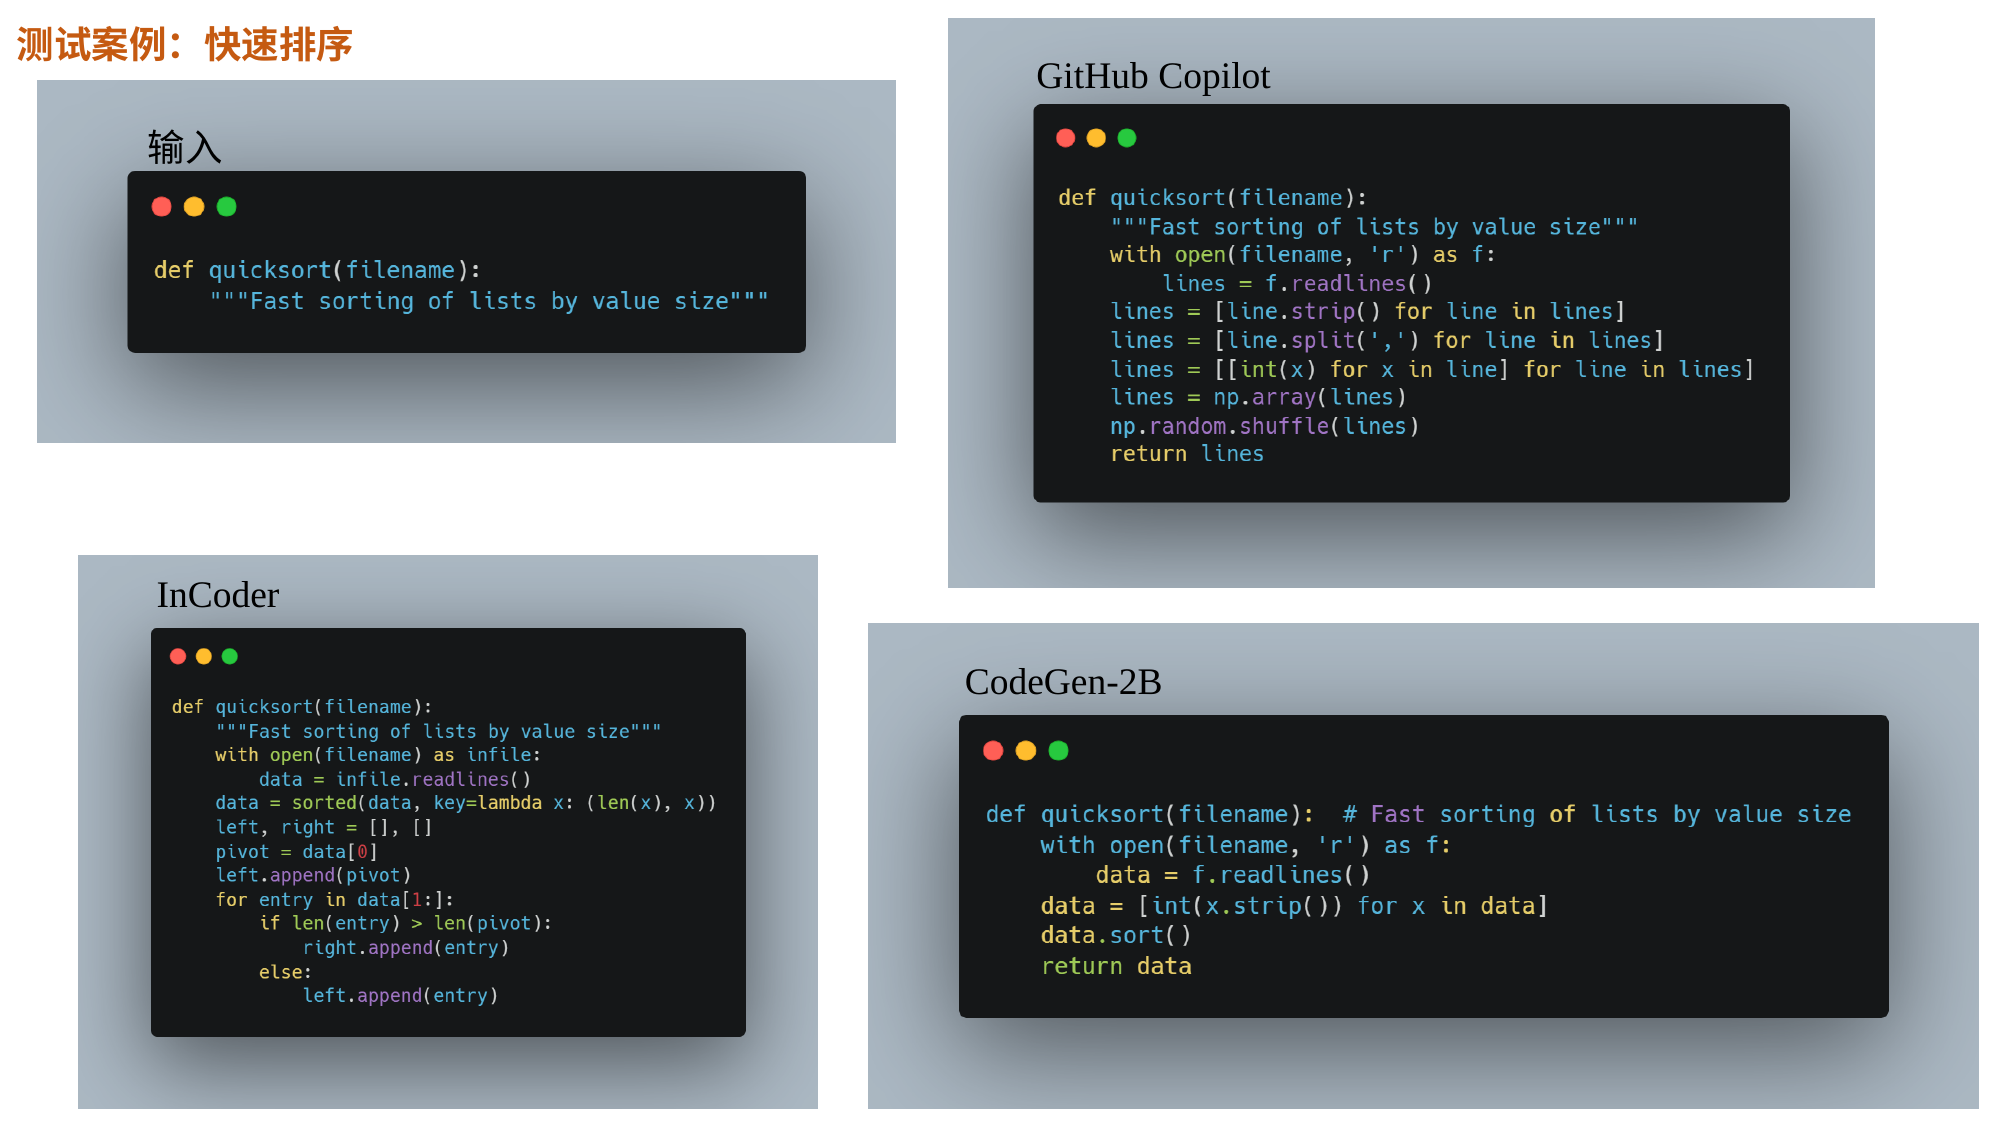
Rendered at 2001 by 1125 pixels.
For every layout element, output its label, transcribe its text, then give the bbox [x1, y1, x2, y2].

picture [948, 18, 1875, 588]
picture [77, 555, 818, 1109]
picture [37, 80, 896, 443]
picture [868, 623, 1979, 1109]
text_box 测试案例：快速排序 [1, 13, 370, 74]
